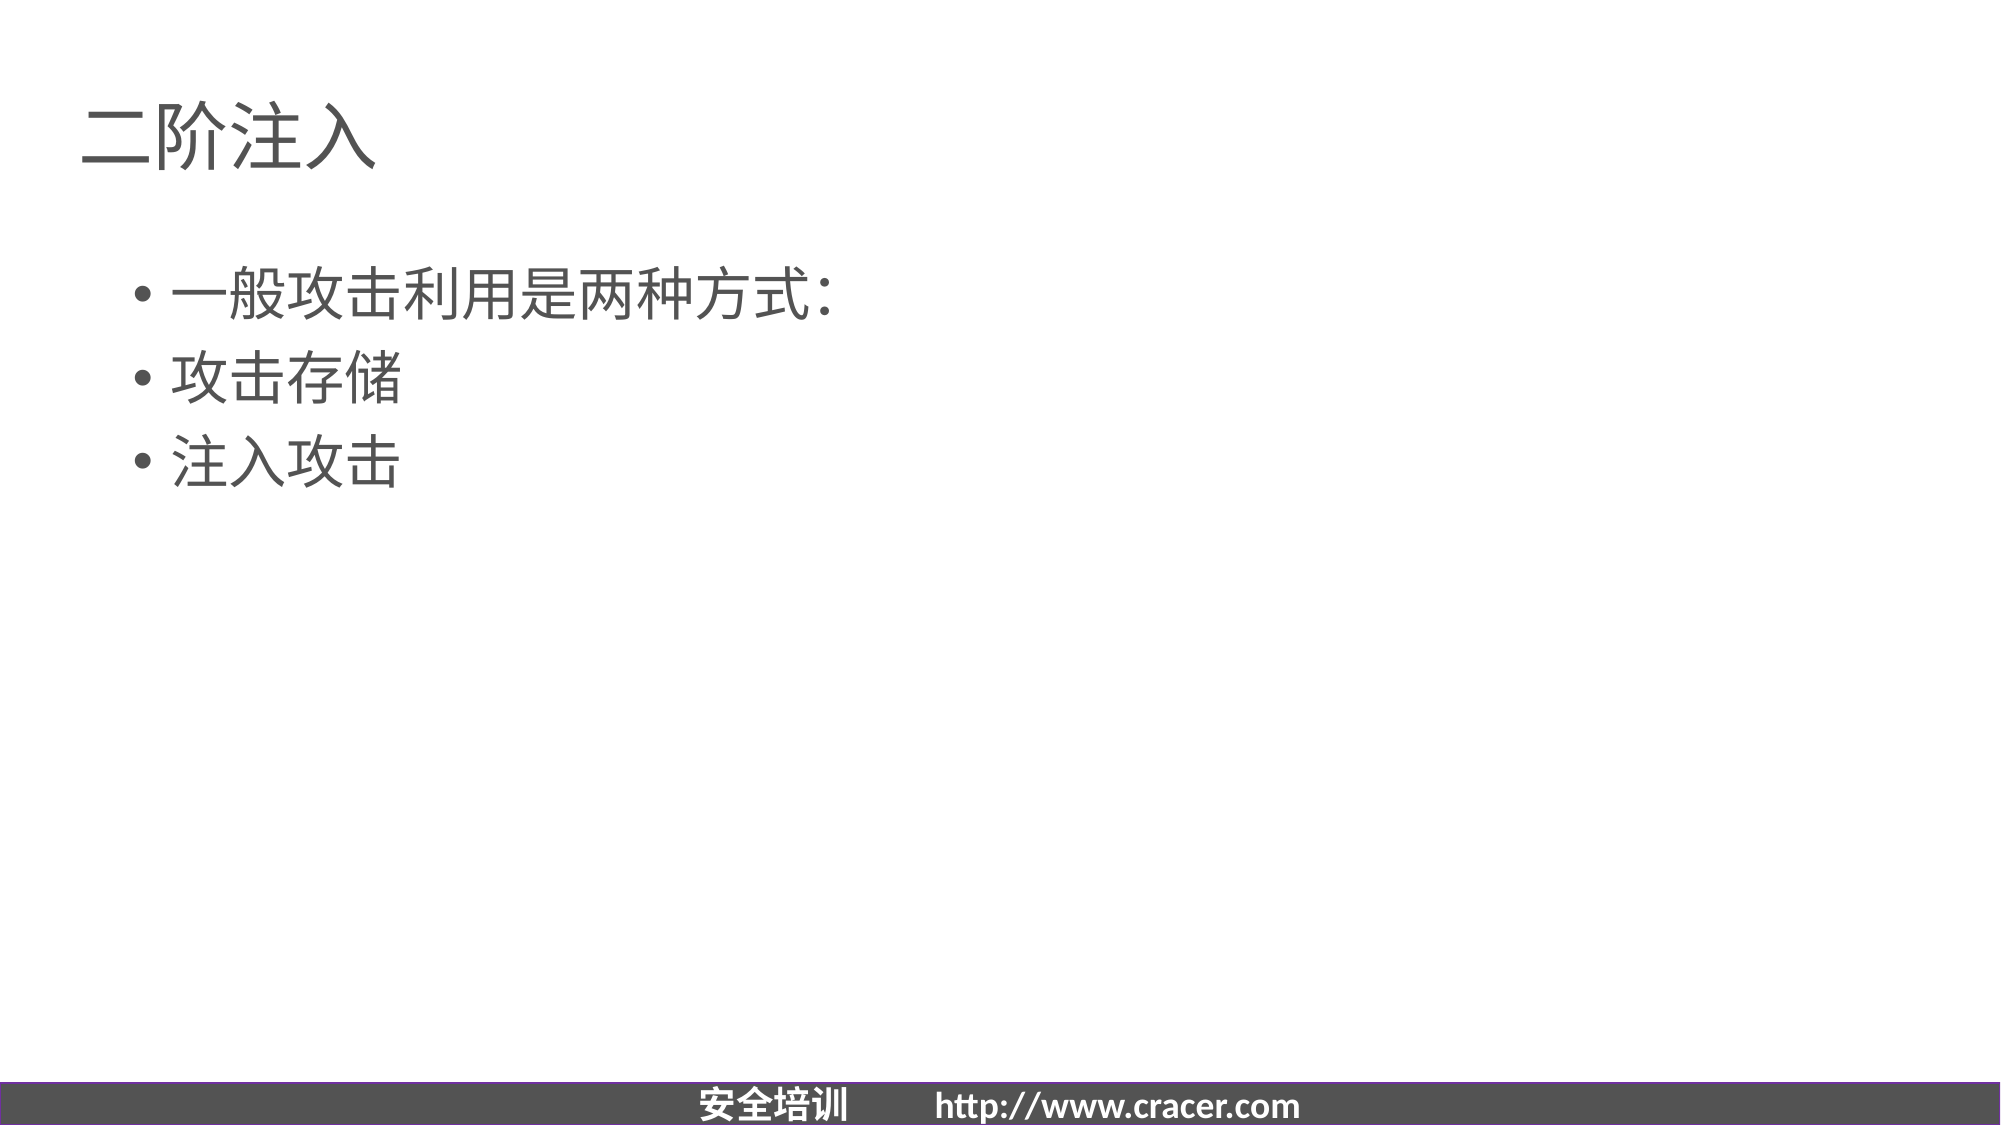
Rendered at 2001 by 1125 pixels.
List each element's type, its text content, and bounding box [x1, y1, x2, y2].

list 一般攻击利用是两种方式： 攻击存储 注入攻击 [117, 257, 1843, 948]
title 二阶注入 [63, 89, 1215, 191]
